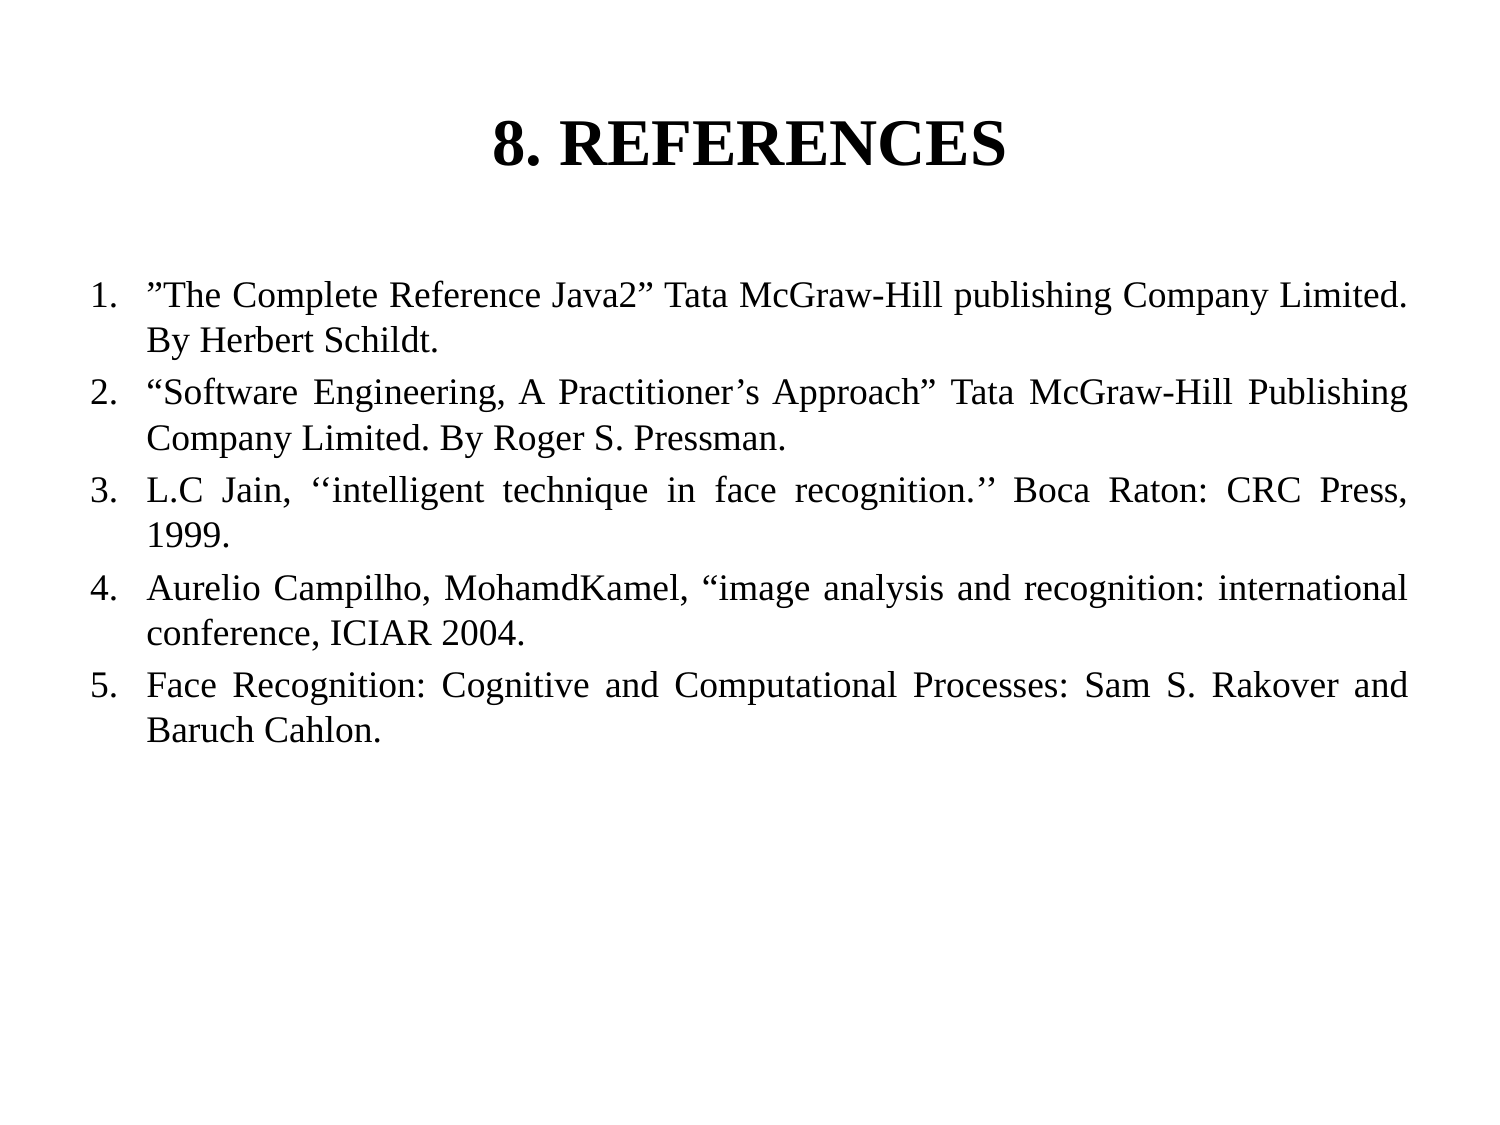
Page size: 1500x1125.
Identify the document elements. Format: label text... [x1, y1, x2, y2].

title 8. REFERENCES [75, 45, 1425, 233]
list ”The Complete Reference Java2” Tata McGraw-Hill publishing Company Limited. By Herbert Schildt. “Software Engineering, A Practitioner’s Approach” Tata McGraw-Hill Publishing Company Limited. By Roger S. Pressman. L.C Jain, ‘‘intelligent technique in face recognition.’’ Boca Raton: CRC Press, 1999. Aurelio Campilho, MohamdKamel, “image analysis and recognition: international conference, ICIAR 2004. Face Recognition: Cognitive and Computational Processes: Sam S. Rakover and Baruch Cahlon. [75, 262, 1425, 1005]
